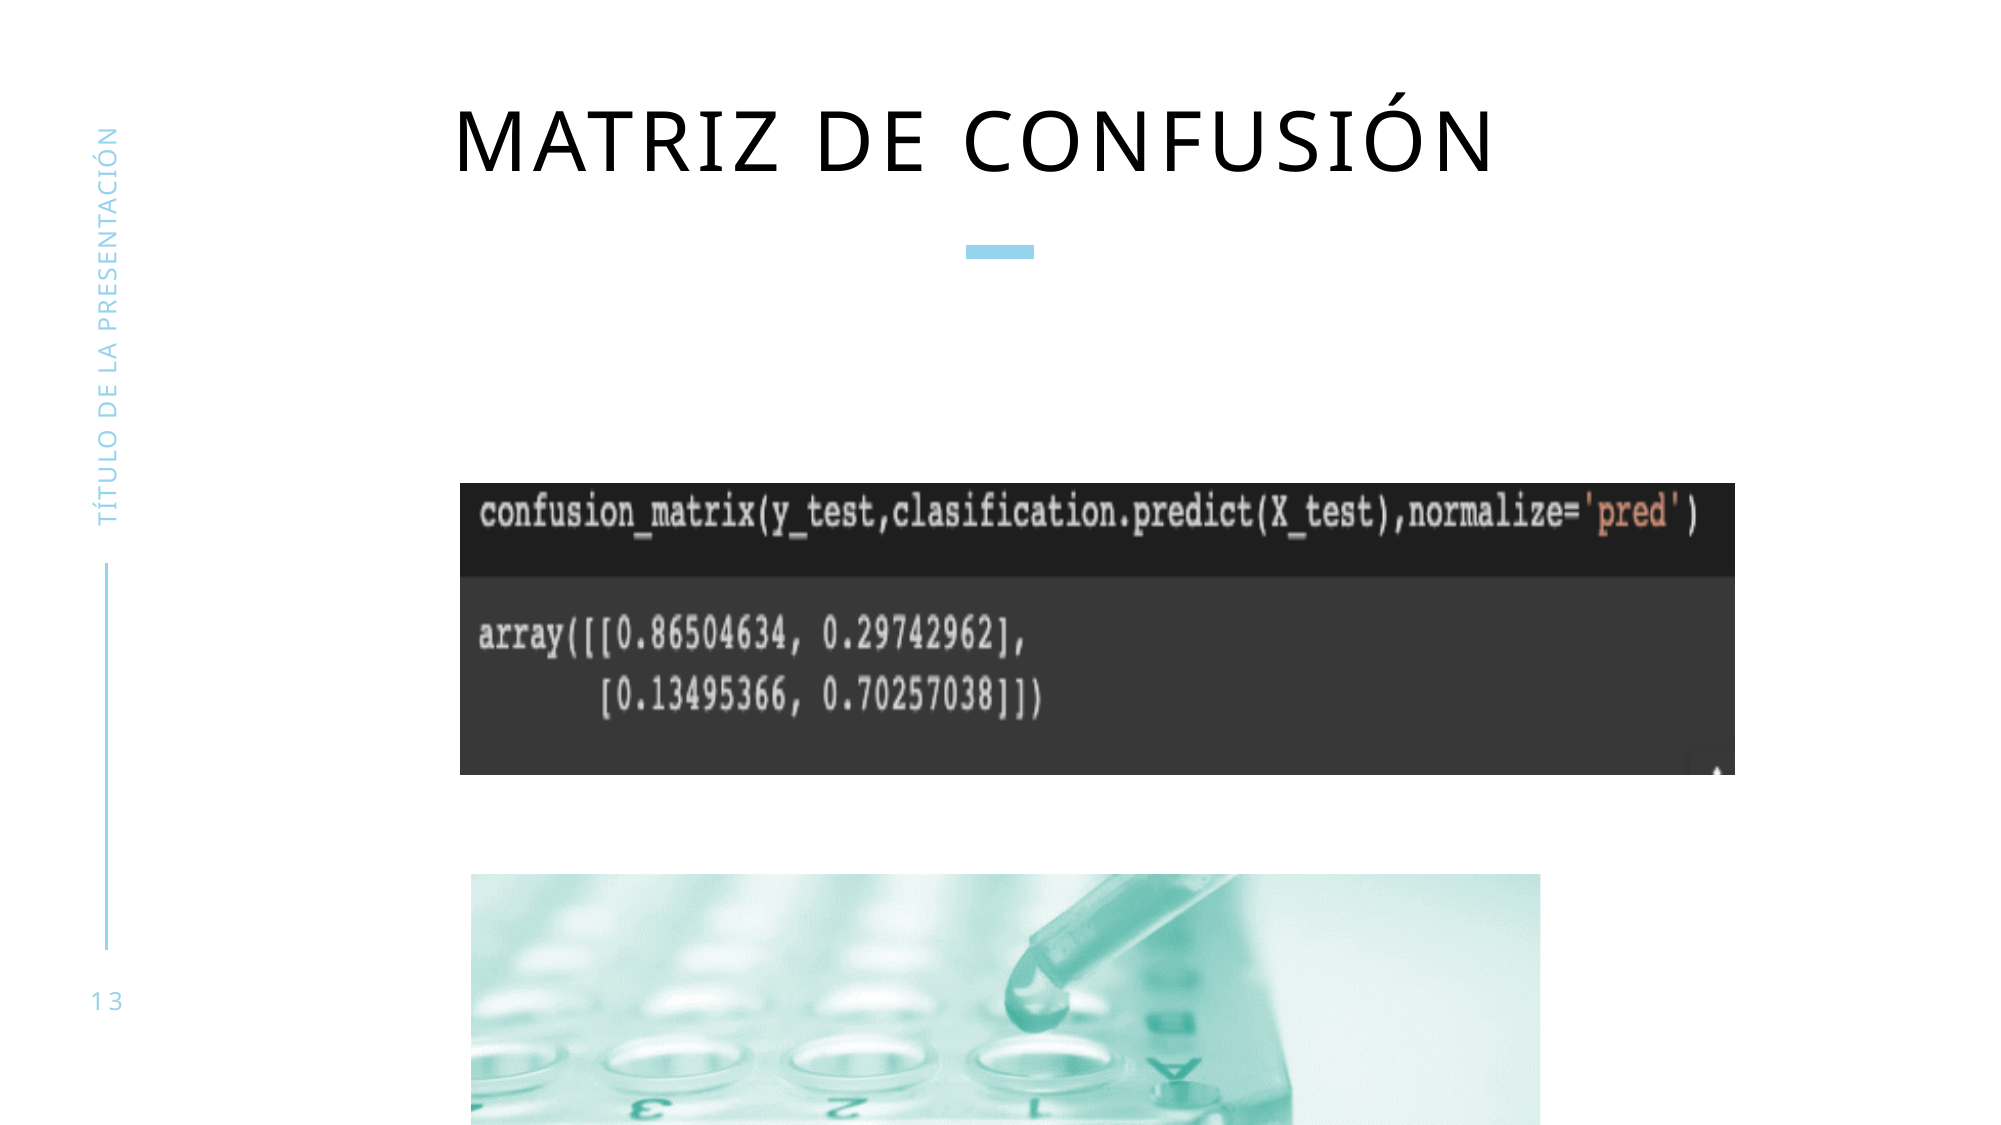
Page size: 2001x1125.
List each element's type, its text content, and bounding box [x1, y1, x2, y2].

footer título de la presentación [43, 107, 170, 527]
title MATRIZ DE CONFUSIÓN [194, 99, 1784, 187]
picture [460, 483, 1735, 775]
slide_number 13 [68, 987, 144, 1018]
picture [470, 874, 1541, 1125]
